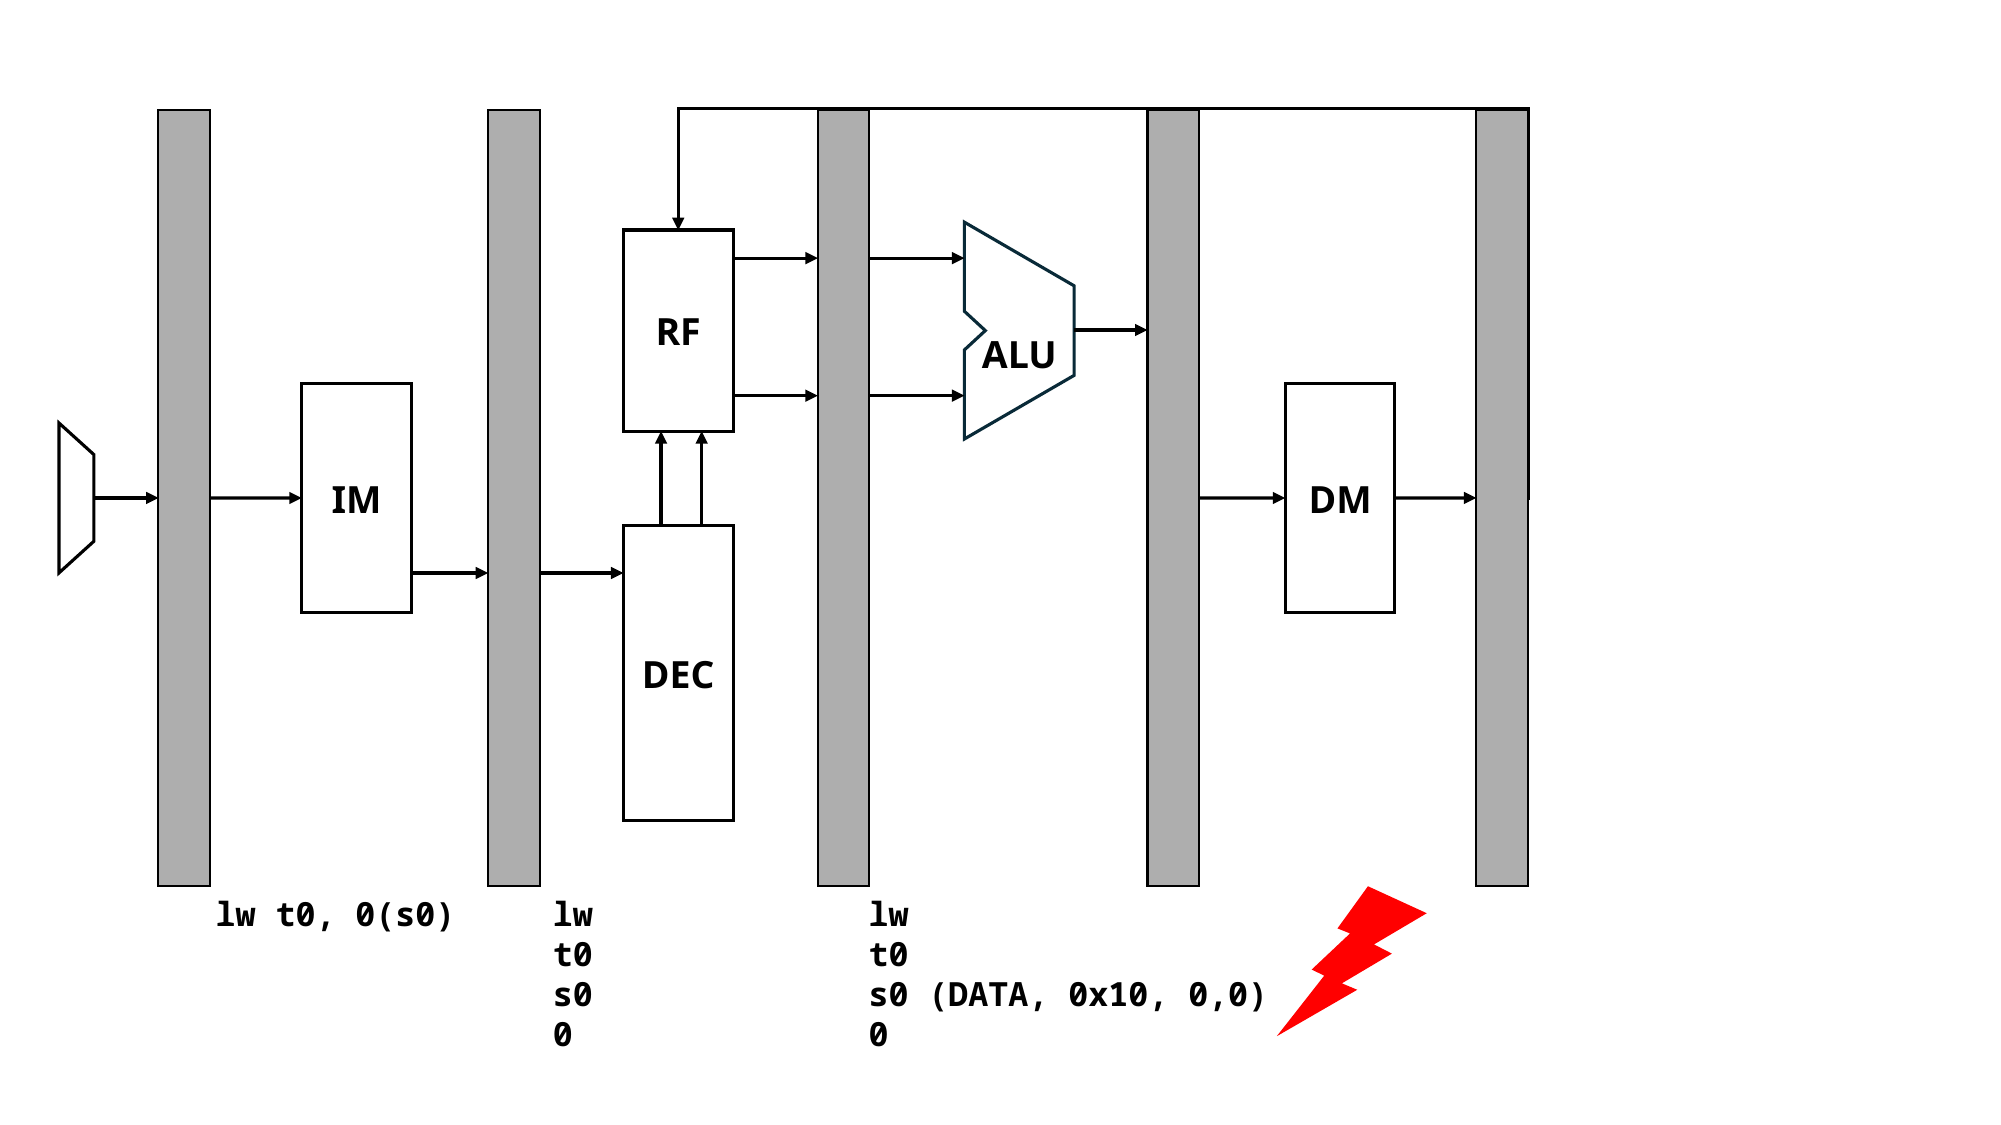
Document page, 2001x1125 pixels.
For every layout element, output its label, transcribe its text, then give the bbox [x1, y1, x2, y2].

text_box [677, 229, 1529, 499]
text_box [816, 499, 871, 888]
text_box IM [300, 382, 413, 614]
text_box [816, 110, 871, 229]
text_box lw t0 s0 (DATA, 0x10, 0,0) 0 [853, 886, 1284, 1061]
text_box [1475, 110, 1528, 229]
text_box DEC [622, 524, 735, 822]
text_box [57, 419, 96, 577]
text_box [1475, 499, 1529, 888]
text_box ALU [962, 219, 980, 229]
text_box RF [622, 228, 677, 433]
text_box [1146, 110, 1201, 229]
text_box DM [1284, 499, 1396, 614]
text_box lw t0, 0(s0) [200, 886, 471, 941]
text_box [157, 108, 212, 888]
text_box [1284, 884, 1431, 1034]
text_box [1146, 499, 1201, 886]
text_box lw t0 s0 0 [538, 886, 628, 1061]
text_box [487, 108, 541, 888]
